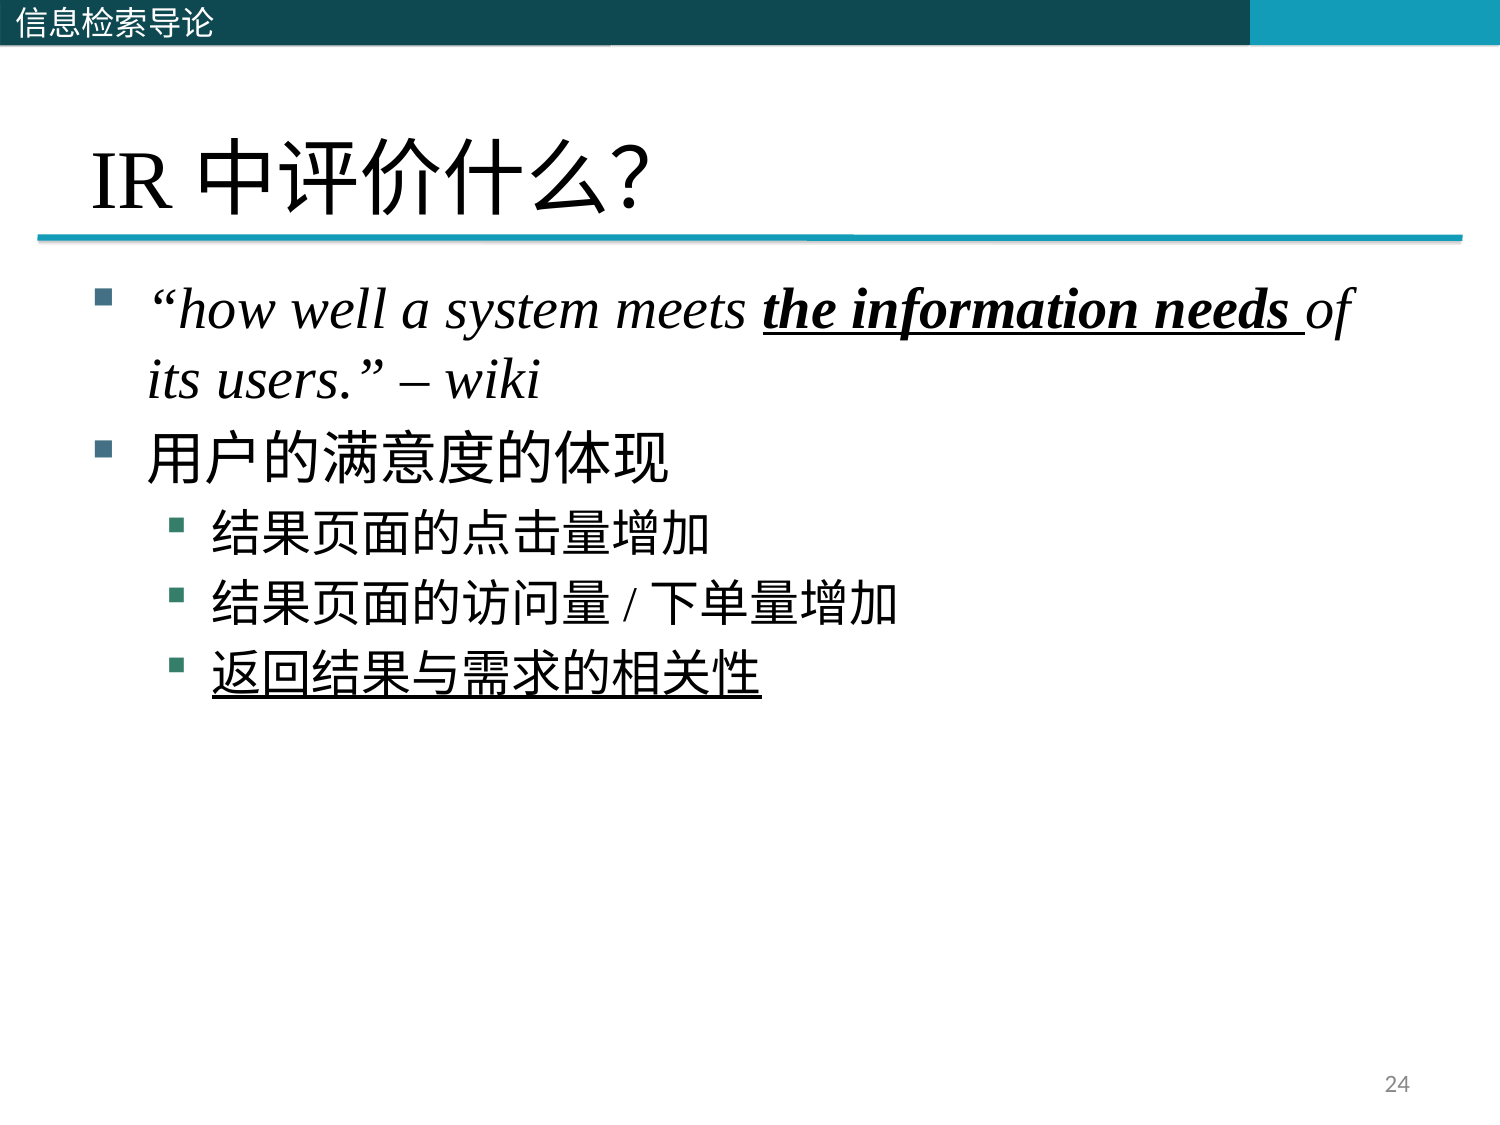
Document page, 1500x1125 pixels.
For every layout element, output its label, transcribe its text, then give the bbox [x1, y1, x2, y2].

slide_number 24 [1074, 1062, 1425, 1103]
list “how well a system meets the information needs of its users.” – wiki 用户的满意度的体现 结果页面的点击量增加 结果页面的访问量/下单量增加 返回结果与需求的相关性 [74, 262, 1426, 1076]
title IR中评价什么？ [74, 44, 1426, 233]
